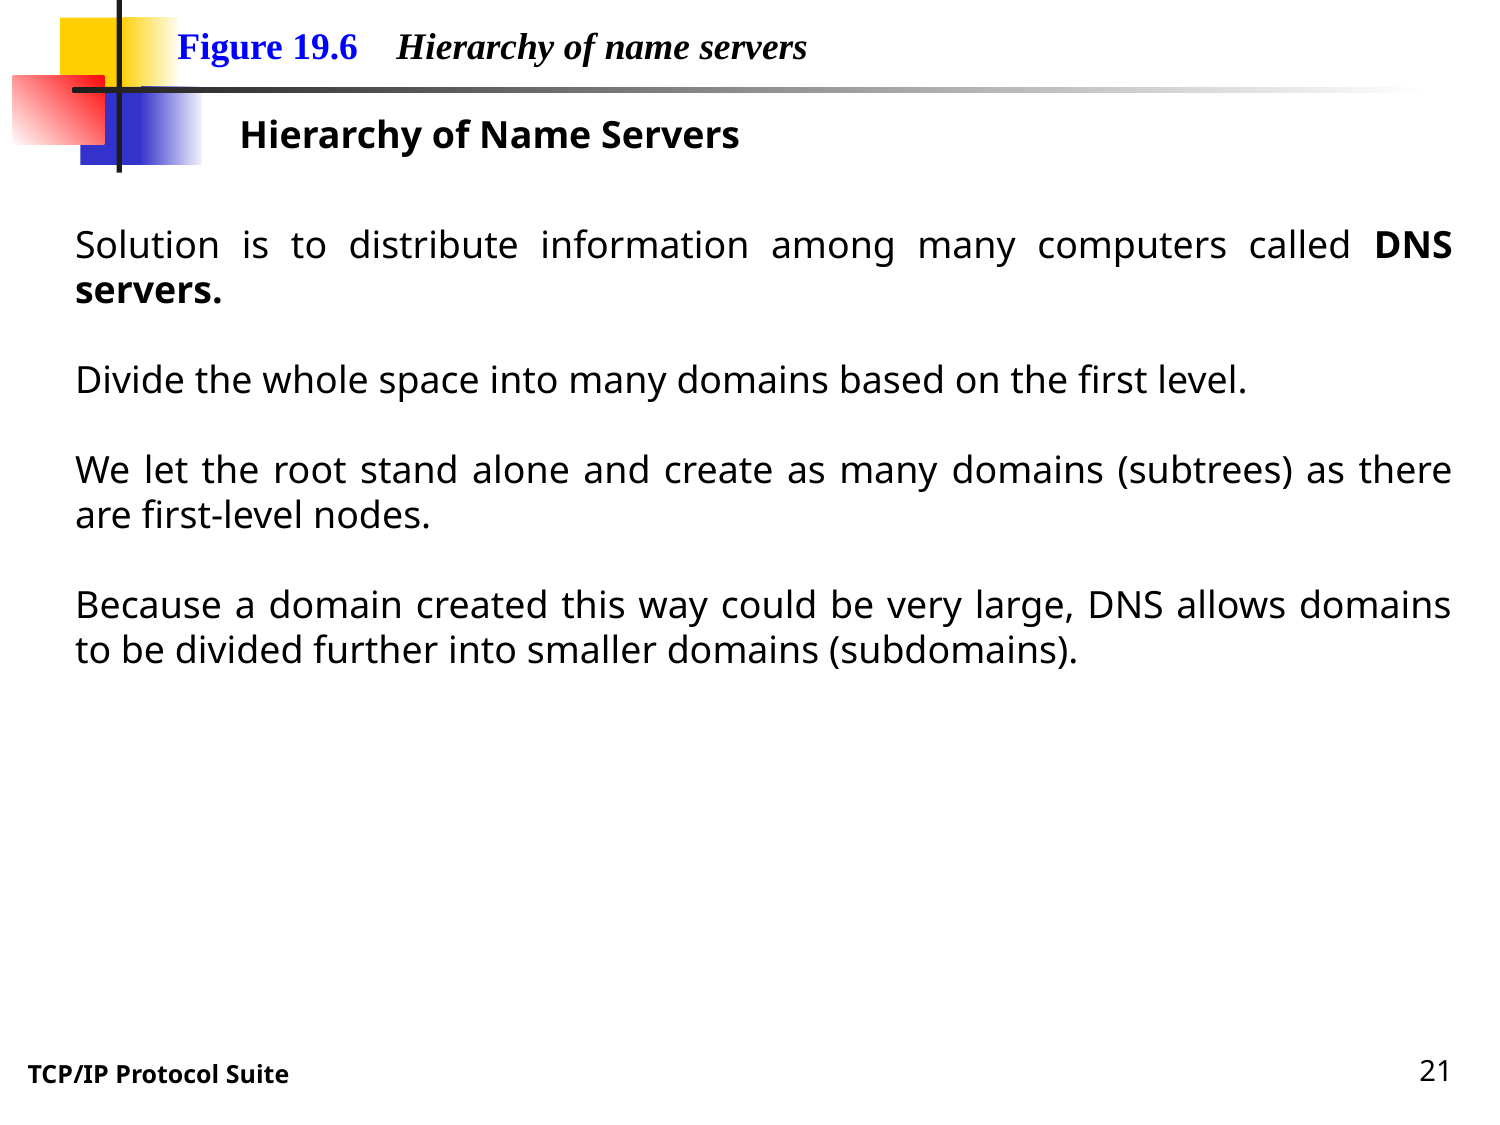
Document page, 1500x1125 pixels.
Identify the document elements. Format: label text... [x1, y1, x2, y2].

text_box Hierarchy of Name Servers [224, 104, 756, 164]
footer TCP/IP Protocol Suite [12, 1025, 488, 1100]
text_box Solution is to distribute information among many computers called DNS servers. Divide the whole space into many domains based on the first level. We let the root stand alone and create as many domains (subtrees) as there are first-level nodes. Because a domain created this way could be very large, DNS allows domains to be divided further into smaller domains (subdomains). [60, 213, 1468, 679]
text_box [80, 93, 116, 165]
text_box [122, 17, 177, 86]
text_box [60, 17, 116, 86]
text_box [12, 75, 105, 145]
text_box [72, 87, 1423, 93]
text_box [116, 0, 122, 87]
text_box Figure 19.6 Hierarchy of name servers [162, 14, 1100, 75]
text_box [122, 93, 141, 165]
text_box [141, 93, 202, 165]
text_box [116, 93, 122, 173]
slide_number 21 [1155, 1024, 1468, 1100]
